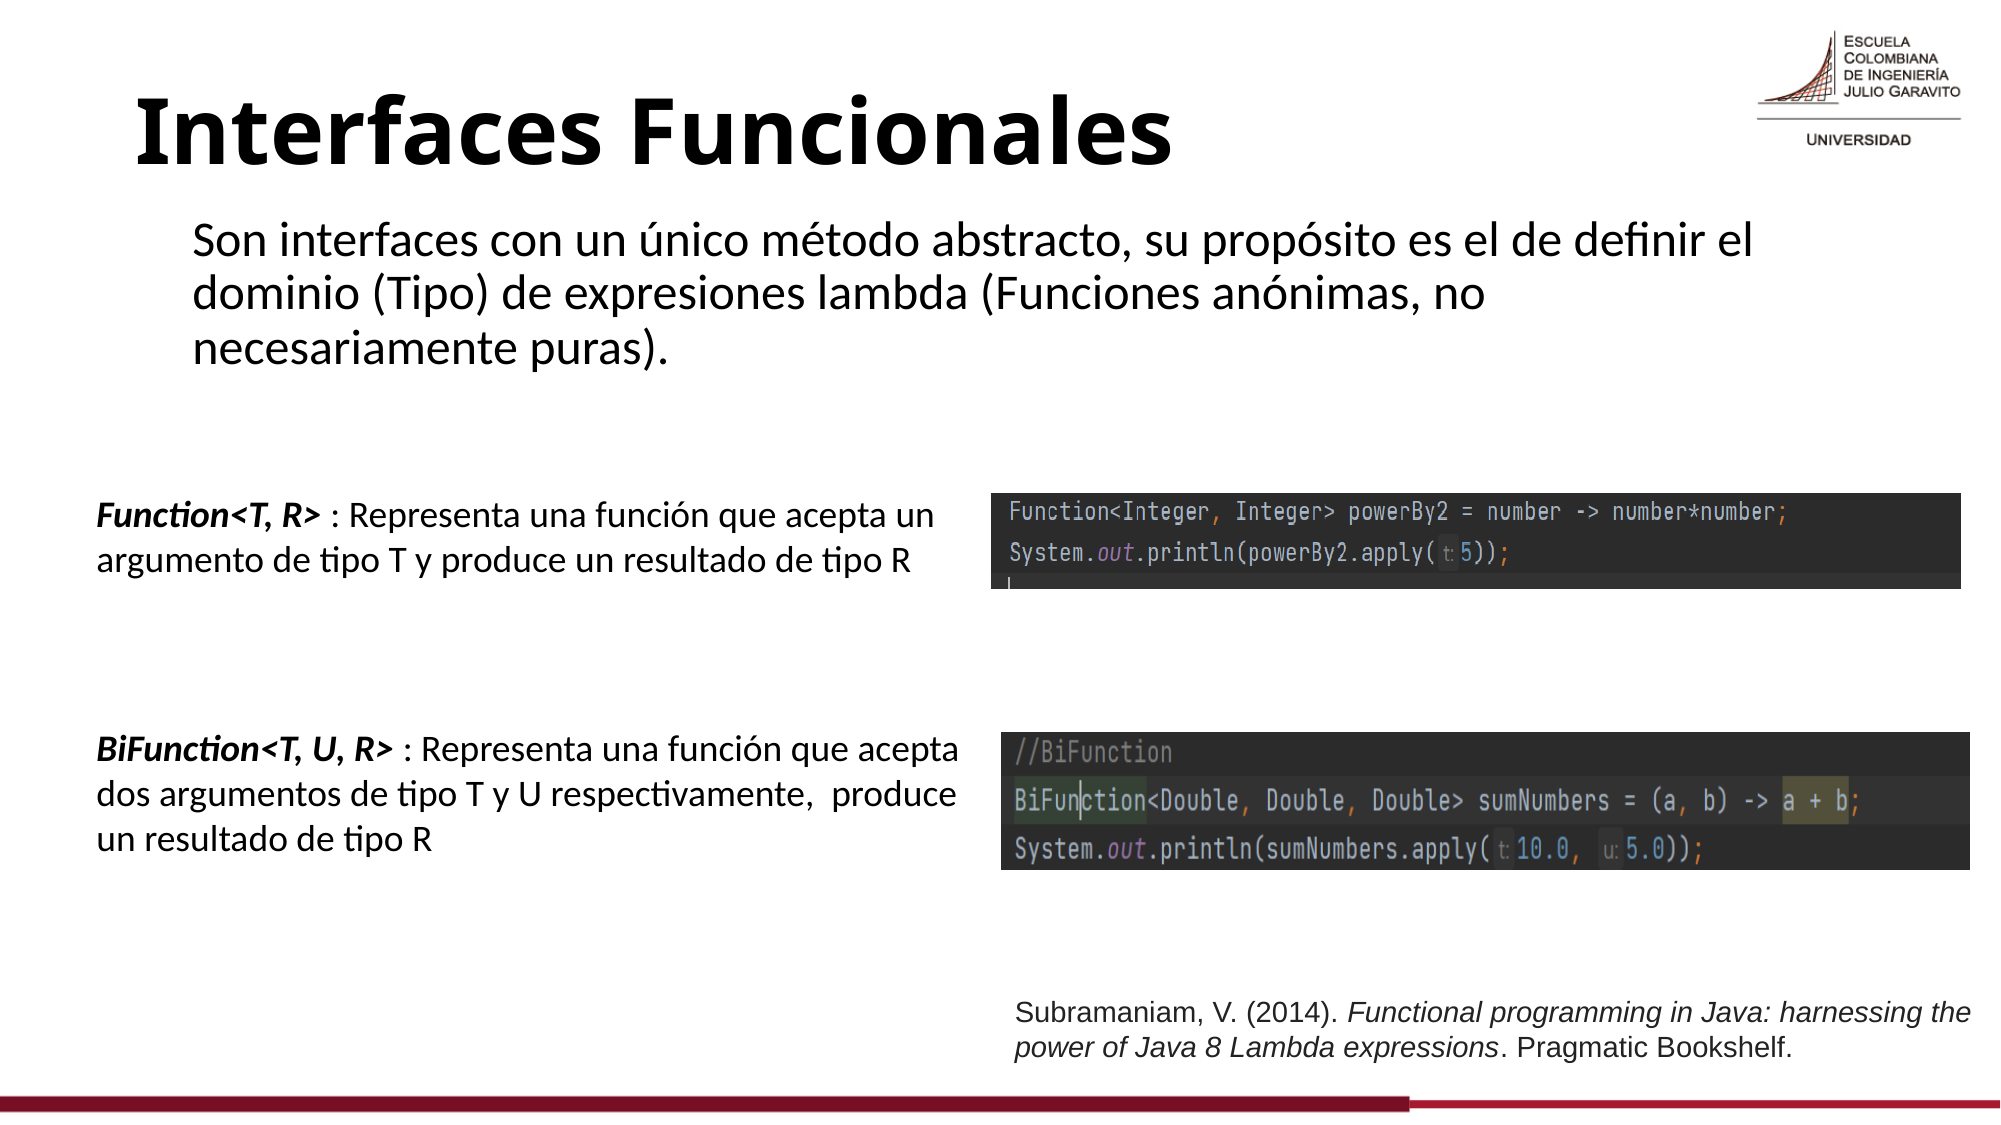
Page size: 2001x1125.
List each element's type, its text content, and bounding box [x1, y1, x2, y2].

text_box Son interfaces con un único método abstracto, su propósito es el de definir el dominio (Tipo) de expresiones lambda (Funciones anónimas, no necesariamente puras). [102, 205, 1828, 493]
text_box Subramaniam, V. (2014). Functional programming in Java: harnessing the power of Java 8 Lambda expressions. Pragmatic Bookshelf. [999, 985, 2000, 1071]
text_box Function<T, R> : Representa una función que acepta un argumento de tipo T y produce un resultado de tipo R [81, 482, 1068, 588]
text_box Interfaces Funcionales [120, 77, 1863, 187]
picture [0, 0, 2001, 1125]
text_box [137, 186, 1846, 315]
text_box Son interfaces con un único método abstracto, su propósito es el de definir el dominio (Tipo) de expresiones lambda (Funciones anónimas, no necesariamente puras). [102, 588, 1828, 920]
text_box BiFunction<T, U, R> : Representa una función que acepta dos argumentos de tipo T y U respectivamente, produce un resultado de tipo R [81, 717, 981, 867]
